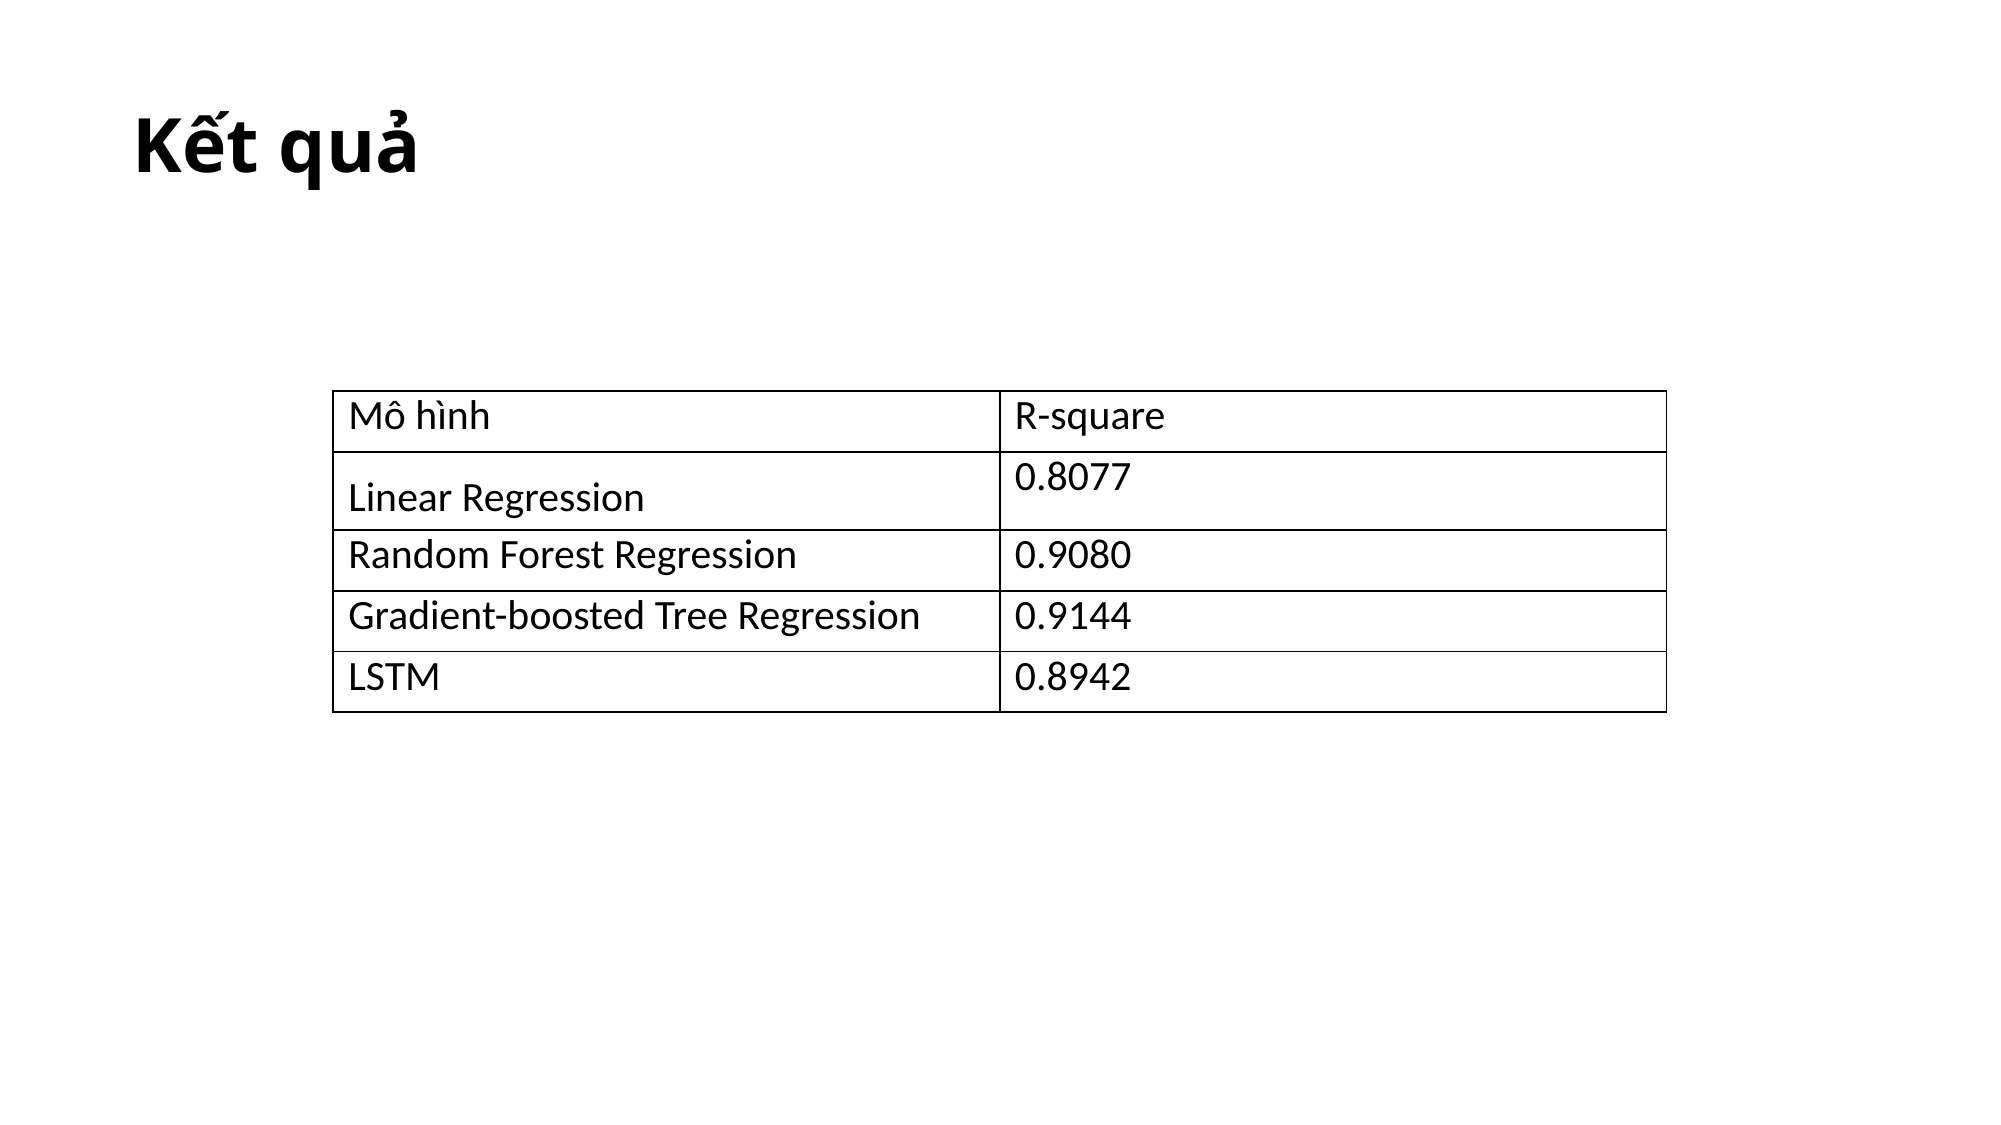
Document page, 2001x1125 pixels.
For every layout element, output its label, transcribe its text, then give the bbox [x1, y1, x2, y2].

table_cell Gradient-boosted Tree Regression [334, 592, 999, 651]
table_cell LSTM [334, 652, 999, 711]
table_header Mô hình [334, 392, 999, 451]
table_cell Random Forest Regression [334, 531, 999, 590]
table_cell Linear Regression [334, 453, 999, 529]
table_cell 0.9144 [1001, 592, 1666, 651]
text_box Kết quả [132, 104, 1104, 189]
table_cell 0.9080 [1001, 531, 1666, 590]
table_header R-square [1001, 392, 1666, 451]
table_cell 0.8077 [1001, 453, 1666, 529]
table_cell 0.8942 [1001, 652, 1666, 711]
